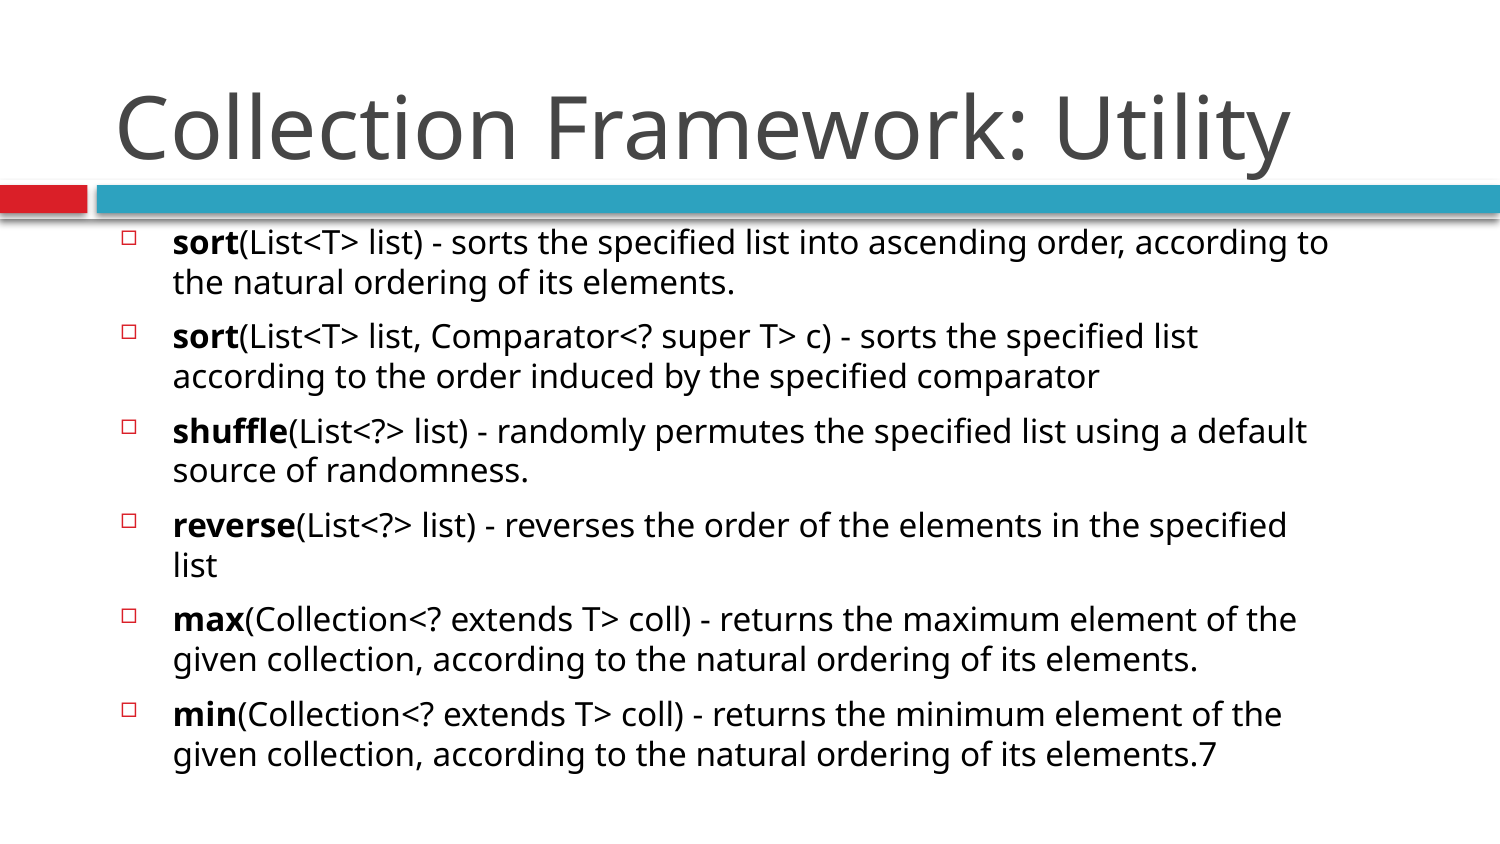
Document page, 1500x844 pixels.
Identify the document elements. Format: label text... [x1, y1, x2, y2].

title Collection Framework: Utility [99, 19, 1438, 185]
list sort​(List<T> list) - sorts the specified list into ascending order, according to the natural ordering of its elements. sort​(List<T> list, Comparator<? super T> c) - sorts the specified list according to the order induced by the specified comparator shuffle​(List<?> list) - randomly permutes the specified list using a default source of randomness. reverse​(List<?> list) - reverses the order of the elements in the specified list max​(Collection<? extends T> coll) - returns the maximum element of the given collection, according to the natural ordering of its elements. min​(Collection<? extends T> coll) - returns the minimum element of the given collection, according to the natural ordering of its elements.7 [105, 246, 1348, 748]
